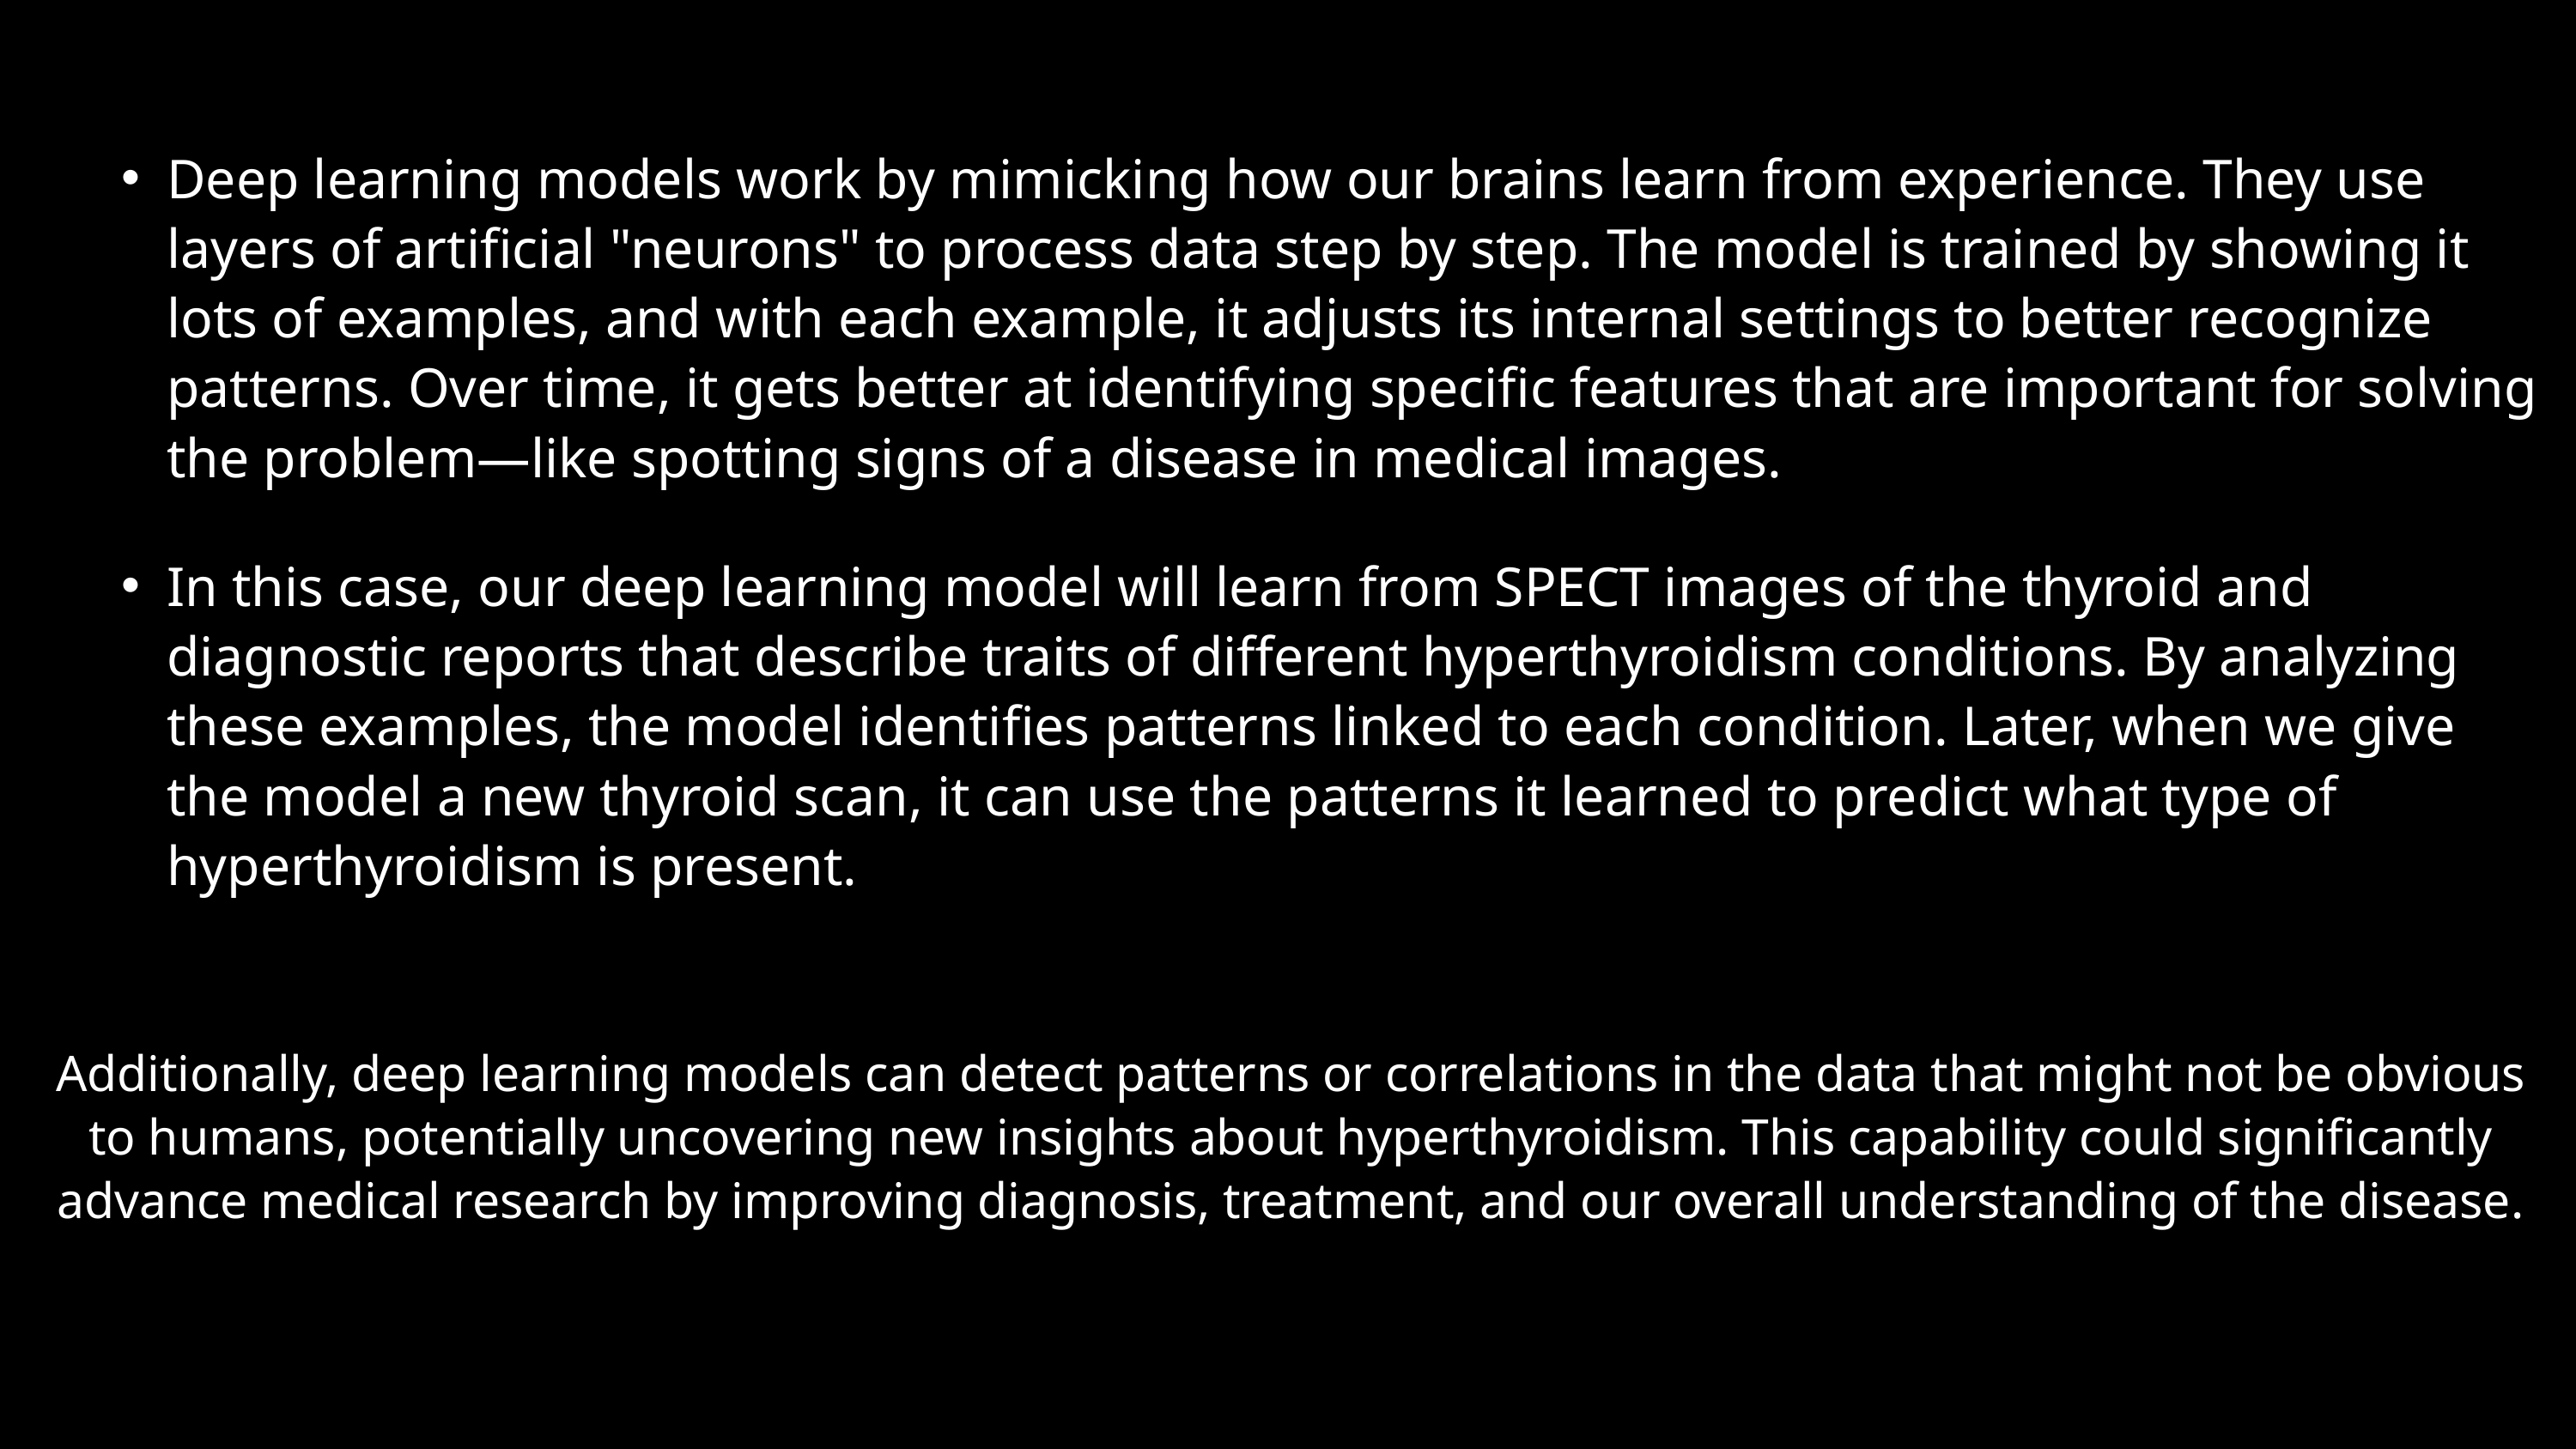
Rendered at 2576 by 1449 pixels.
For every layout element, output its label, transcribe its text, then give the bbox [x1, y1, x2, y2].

text_box Deep learning models work by mimicking how our brains learn from experience. They use layers of artificial "neurons" to process data step by step. The model is trained by showing it lots of examples, and with each example, it adjusts its internal settings to better recognize patterns. Over time, it gets better at identifying specific features that are important for solving the problem—like spotting signs of a disease in medical images. [75, 139, 2576, 488]
text_box In this case, our deep learning model will learn from SPECT images of the thyroid and diagnostic reports that describe traits of different hyperthyroidism conditions. By analyzing these examples, the model identifies patterns linked to each condition. Later, when we give the model a new thyroid scan, it can use the patterns it learned to predict what type of hyperthyroidism is present. [75, 547, 2507, 896]
text_box Additionally, deep learning models can detect patterns or correlations in the data that might not be obvious to humans, potentially uncovering new insights about hyperthyroidism. This capability could significantly advance medical research by improving diagnosis, treatment, and our overall understanding of the disease. [35, 973, 2547, 1228]
